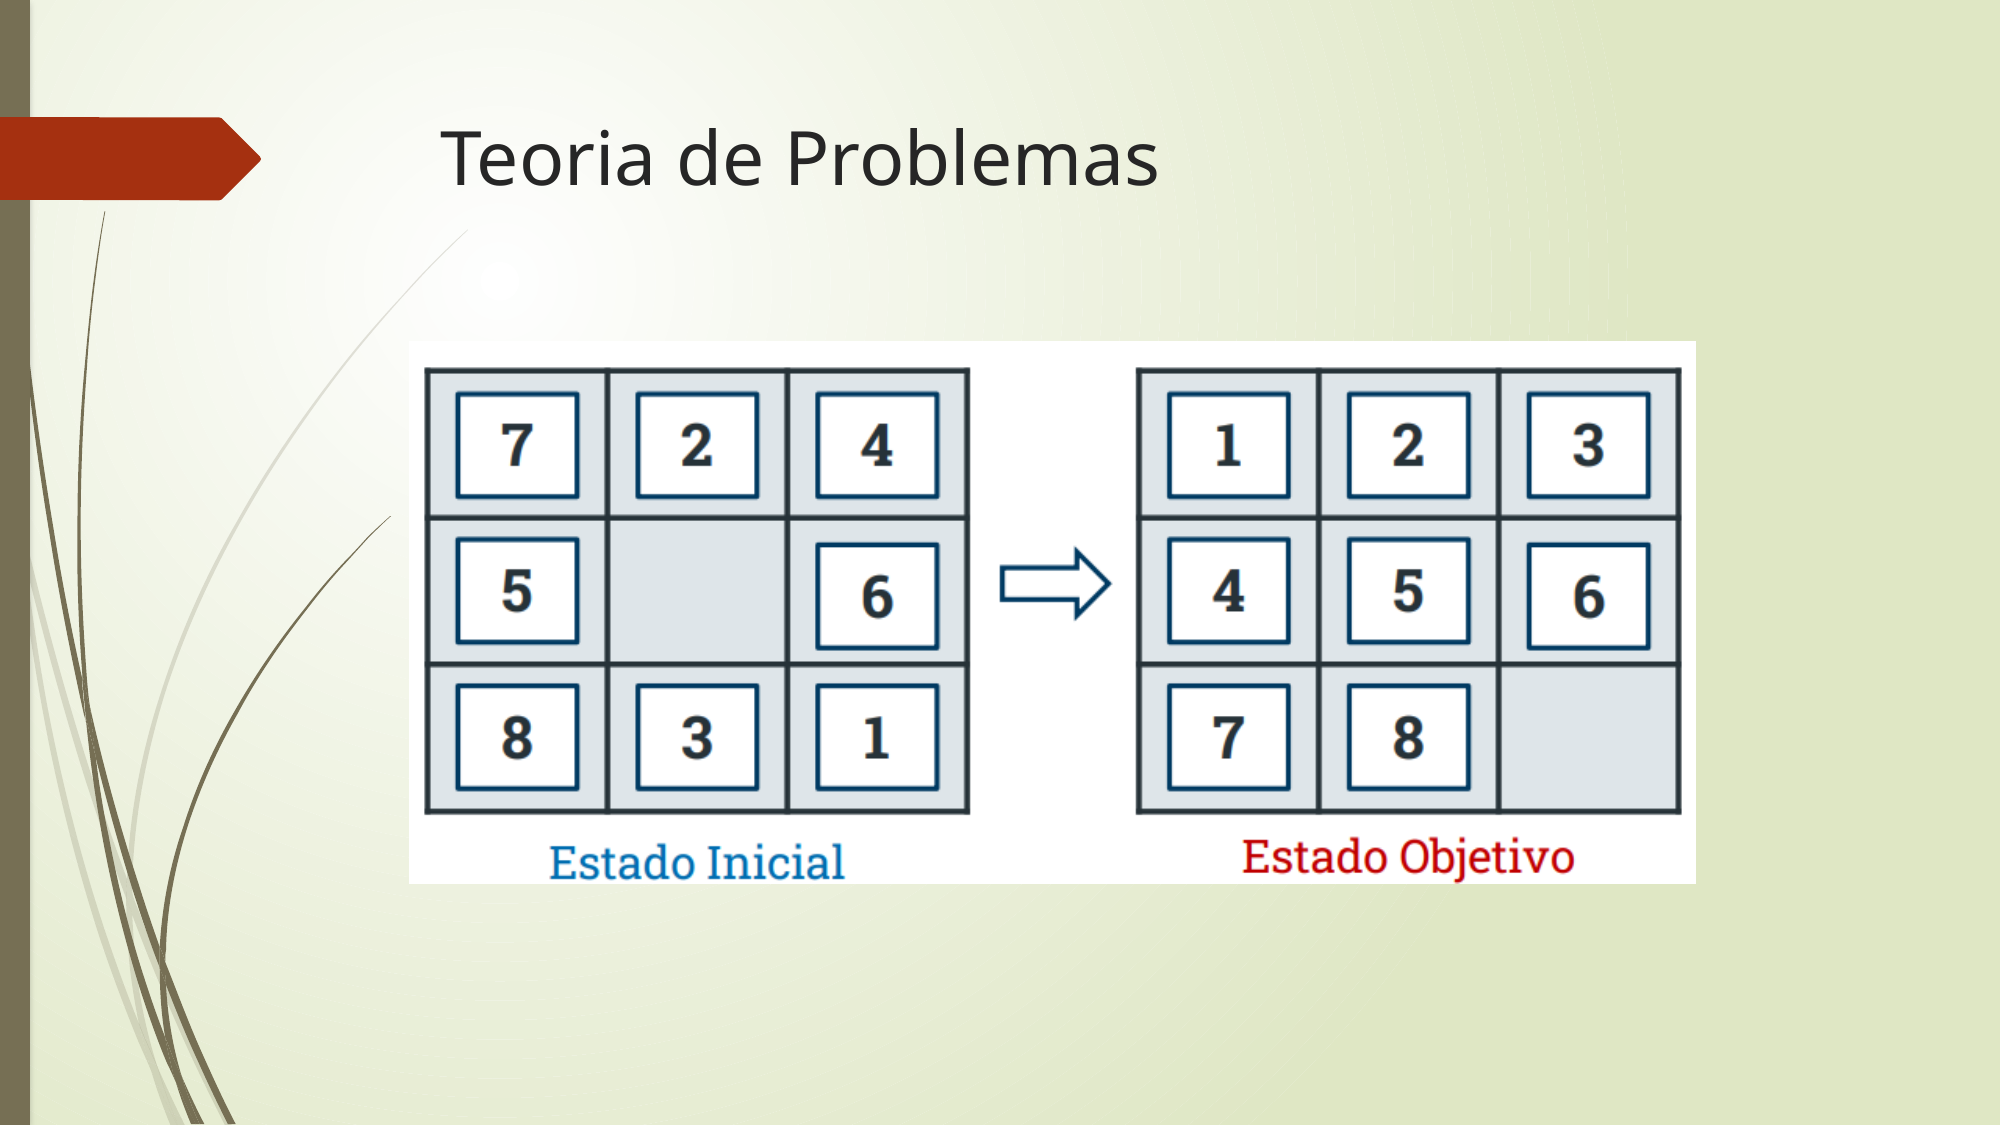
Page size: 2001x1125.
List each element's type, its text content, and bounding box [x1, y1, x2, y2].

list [409, 340, 1696, 884]
title Teoria de Problemas [425, 102, 1888, 313]
